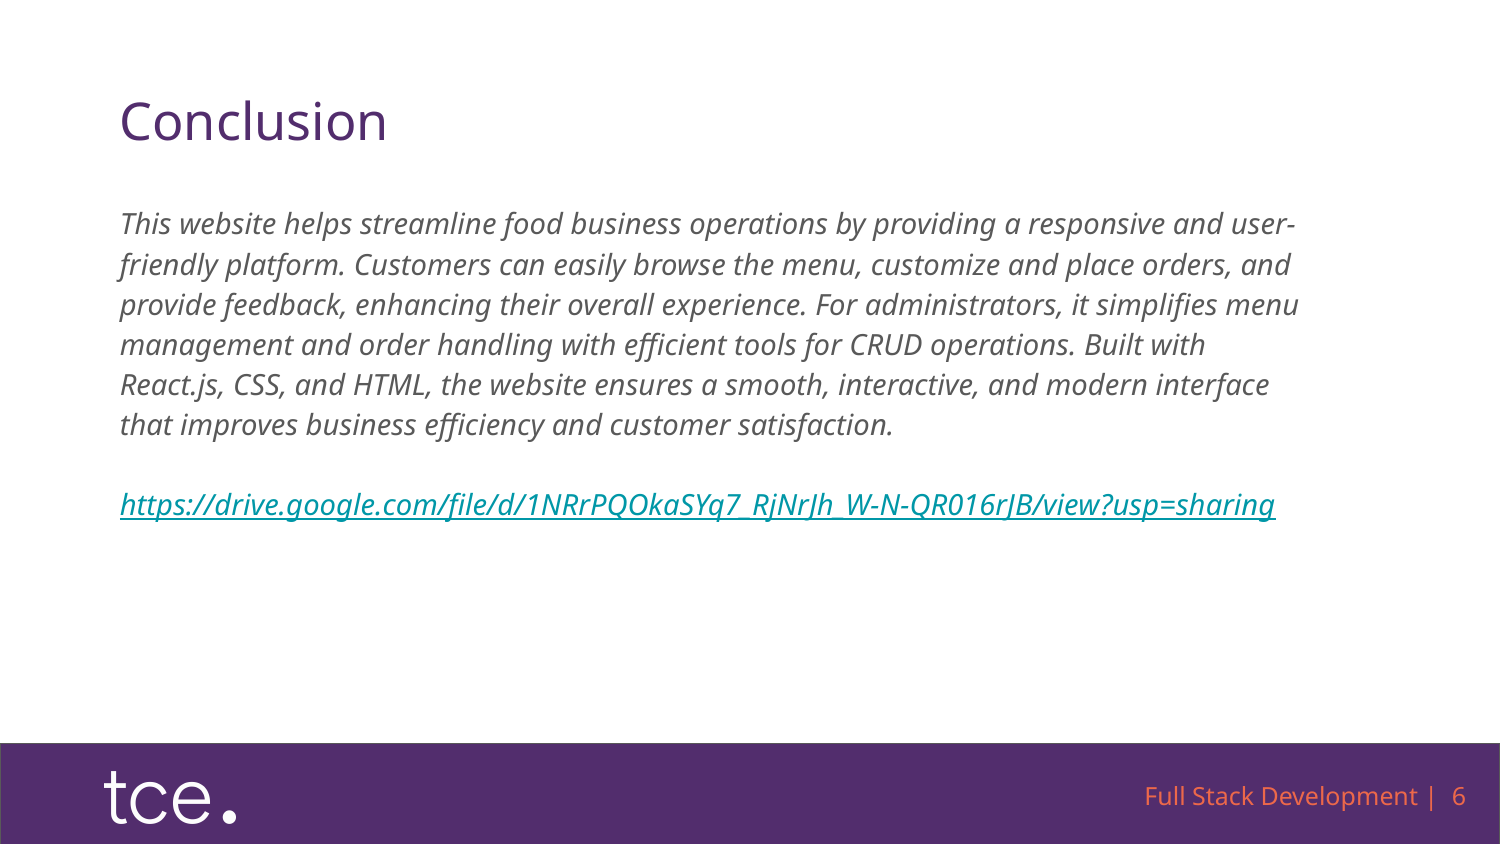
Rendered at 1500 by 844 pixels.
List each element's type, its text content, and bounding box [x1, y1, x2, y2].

list This website helps streamline food business operations by providing a responsive and user-friendly platform. Customers can easily browse the menu, customize and place orders, and provide feedback, enhancing their overall experience. For administrators, it simplifies menu management and order handling with efficient tools for CRUD operations. Built with React.js, CSS, and HTML, the website ensures a smooth, interactive, and modern interface that improves business efficiency and customer satisfaction. https://drive.google.com/file/d/1NRrPQOkaSYq7_RjNrJh_W-N-QR016rJB/view?usp=sharing [104, 185, 1334, 636]
title Conclusion [104, 72, 1500, 167]
slide_number Full Stack Development | ‹#› [1099, 764, 1482, 830]
picture [104, 771, 236, 824]
